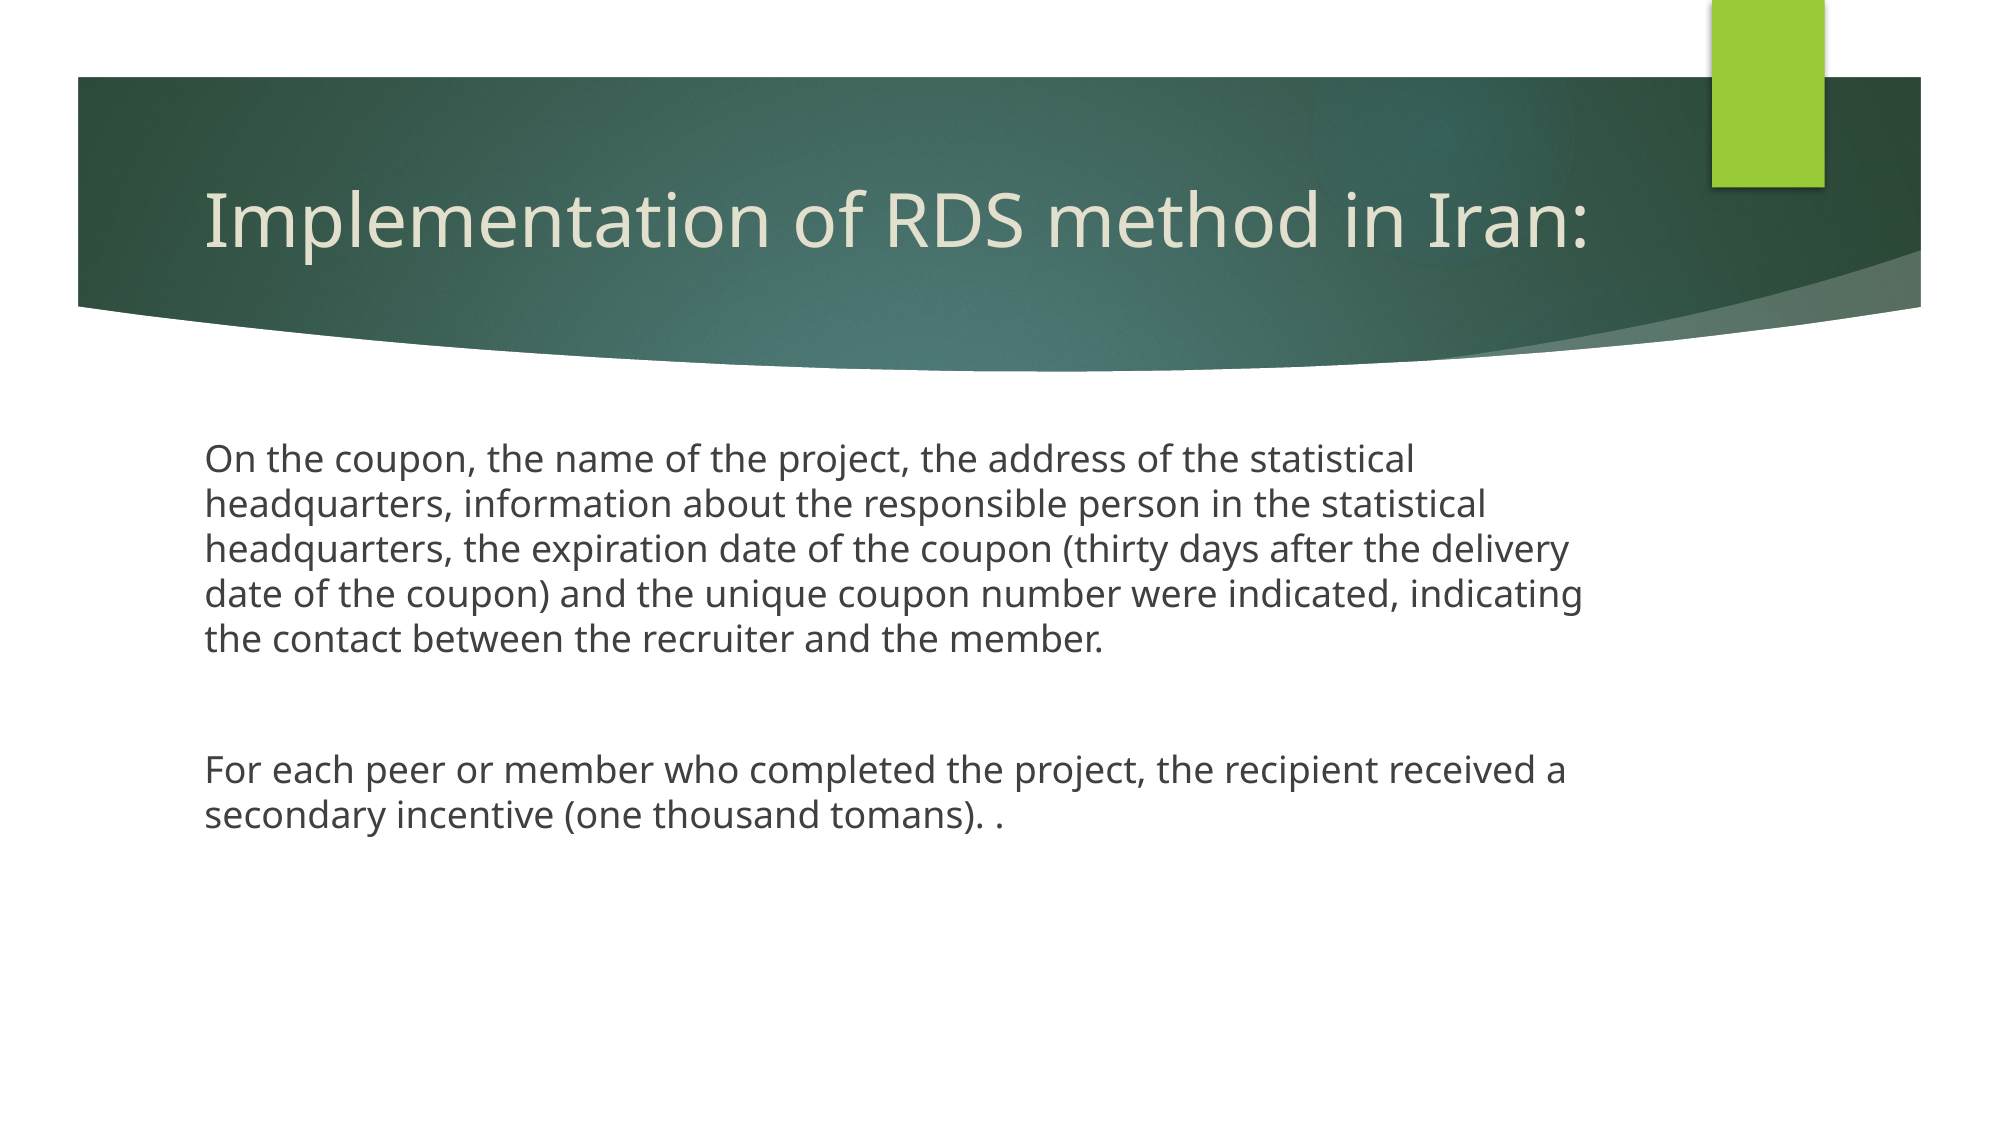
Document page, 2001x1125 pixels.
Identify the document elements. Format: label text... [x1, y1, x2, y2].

title Implementation of RDS method in Iran: [189, 159, 1627, 276]
list On the coupon, the name of the project, the address of the statistical headquarters, information about the responsible person in the statistical headquarters, the expiration date of the coupon (thirty days after the delivery date of the coupon) and the unique coupon number were indicated, indicating the contact between the recruiter and the member. For each peer or member who completed the project, the recipient received a secondary incentive (one thousand tomans). . [189, 427, 1638, 988]
